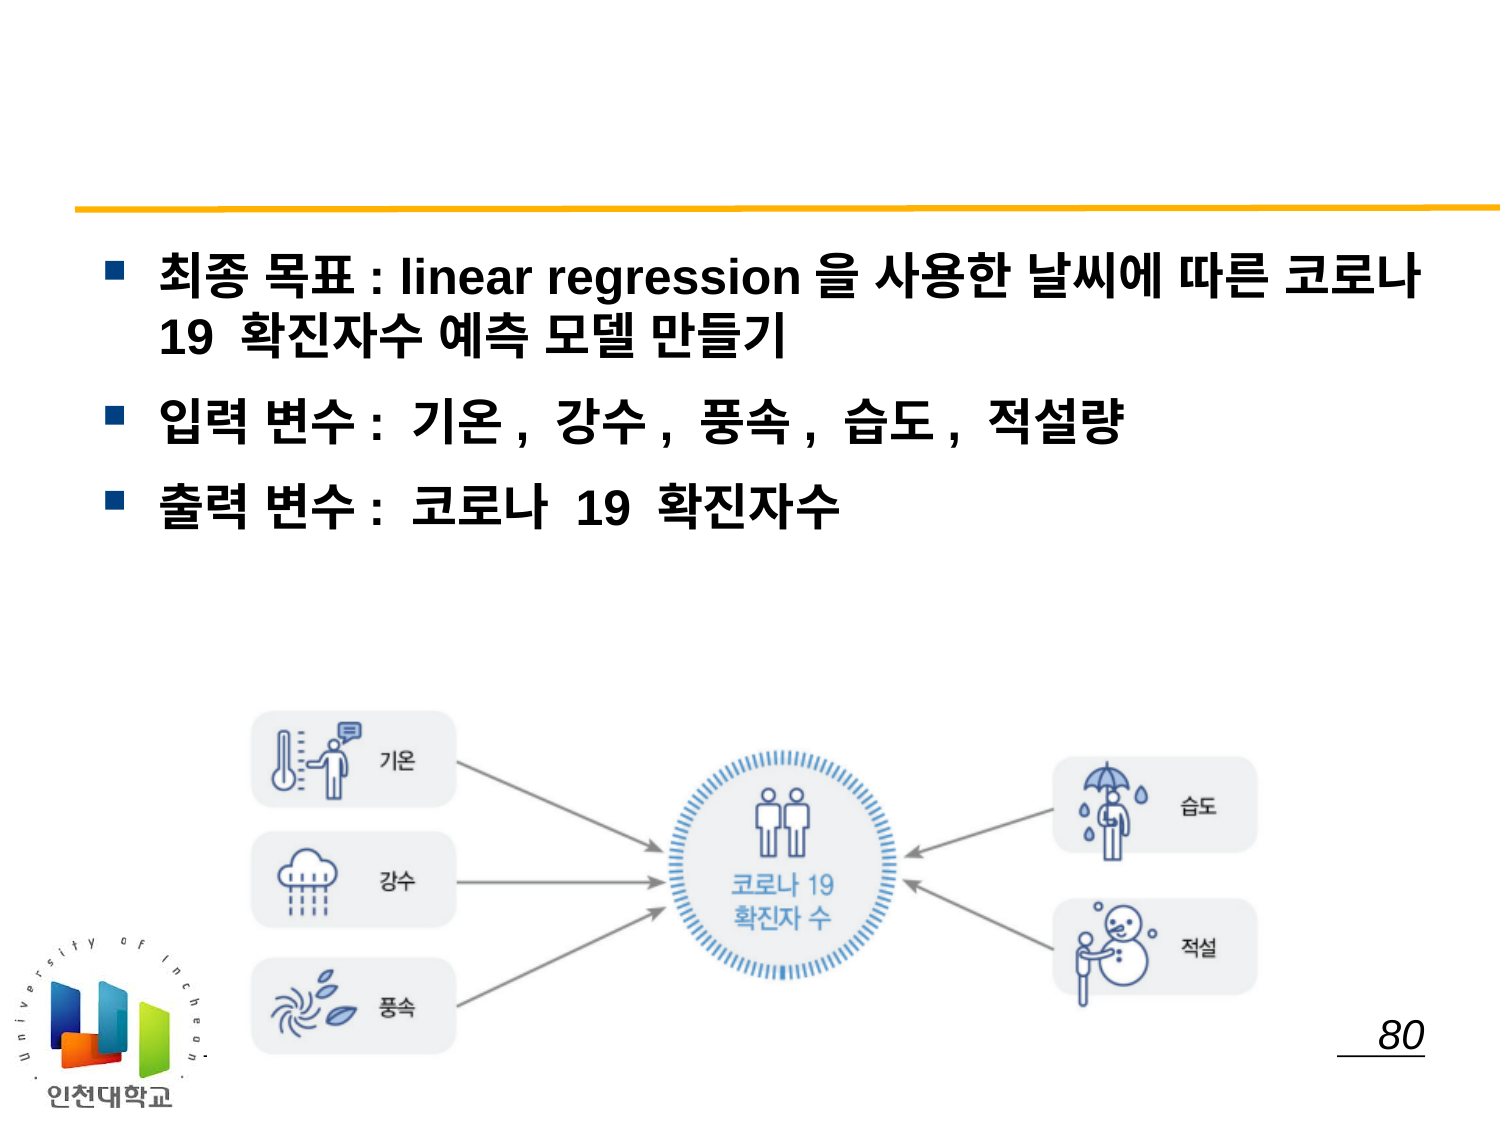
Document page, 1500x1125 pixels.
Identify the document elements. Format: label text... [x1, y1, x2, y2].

list 최종 목표: linear regression을 사용한 날씨에 따른 코로나 19 확진자수 예측 모델 만들기 입력 변수: 기온, 강수, 풍속, 습도, 적설량 출력 변수: 코로나 19 확진자수 [87, 237, 1457, 919]
slide_number 80 [1343, 999, 1440, 1057]
picture [14, 937, 200, 1108]
picture [206, 697, 1337, 1078]
